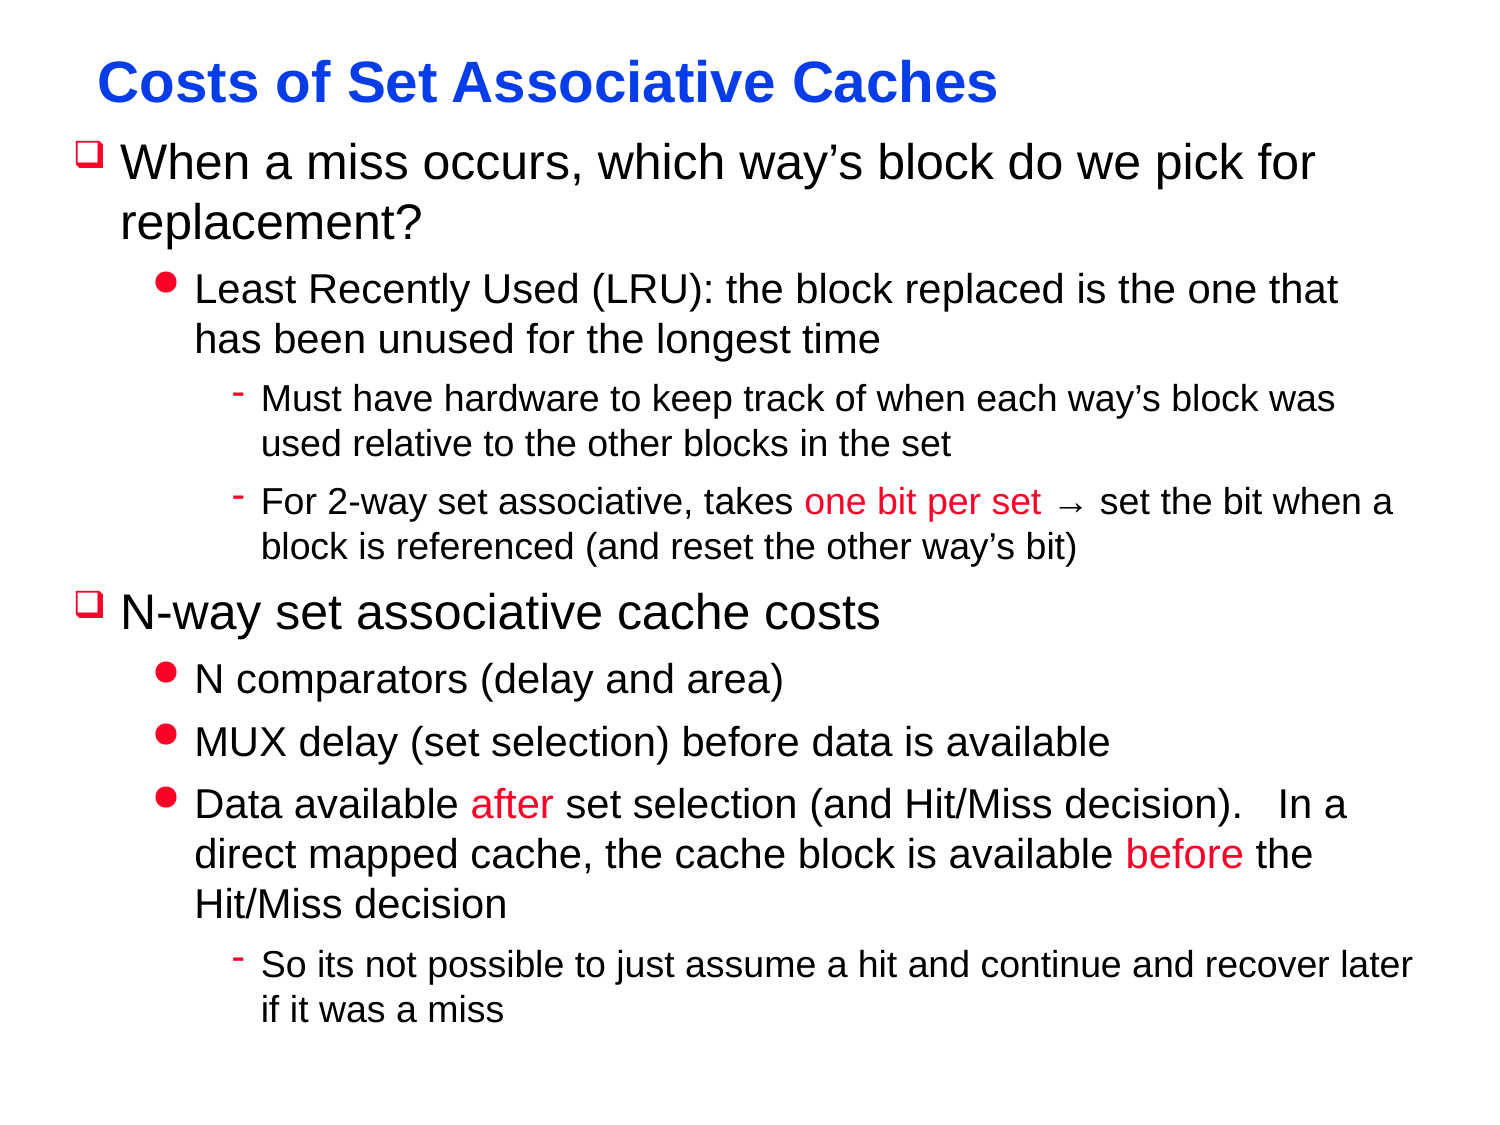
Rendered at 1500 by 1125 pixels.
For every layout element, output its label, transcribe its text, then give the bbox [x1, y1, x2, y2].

list When a miss occurs, which way’s block do we pick for replacement? Least Recently Used (LRU): the block replaced is the one that has been unused for the longest time Must have hardware to keep track of when each way’s block was used relative to the other blocks in the set For 2-way set associative, takes one bit per set → set the bit when a block is referenced (and reset the other way’s bit) N-way set associative cache costs N comparators (delay and area) MUX delay (set selection) before data is available Data available after set selection (and Hit/Miss decision). In a direct mapped cache, the cache block is available before the Hit/Miss decision So its not possible to just assume a hit and continue and recover later if it was a miss [61, 124, 1451, 1053]
title Costs of Set Associative Caches [86, 49, 1426, 120]
